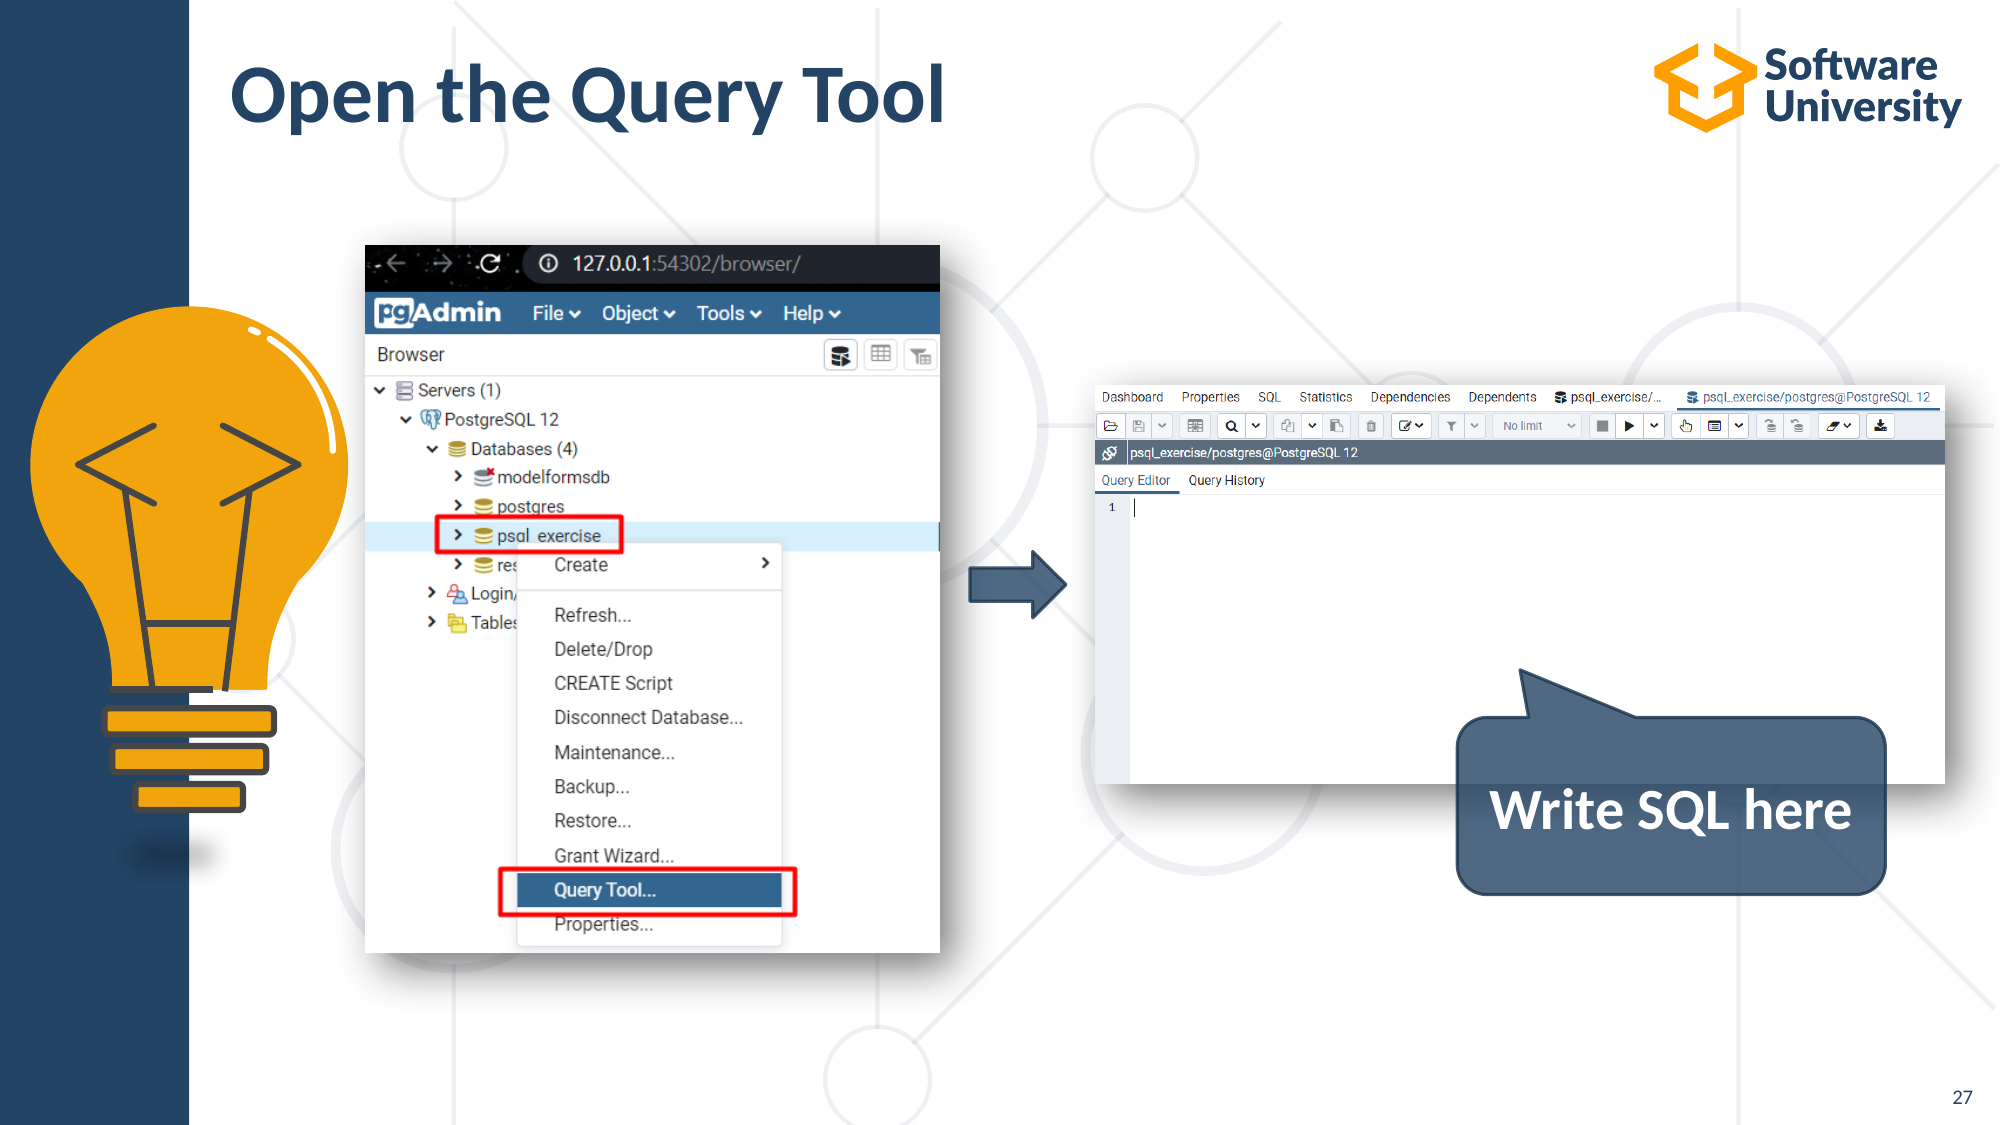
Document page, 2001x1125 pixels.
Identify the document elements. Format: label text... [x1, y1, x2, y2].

slide_number 27 [1927, 1067, 1989, 1117]
picture [1095, 385, 1945, 785]
text_box Write SQL here [1455, 791, 1888, 897]
text_box [967, 549, 1069, 620]
picture [364, 244, 941, 953]
title Open the Query Tool [212, 16, 1628, 162]
picture [1641, 31, 1973, 145]
